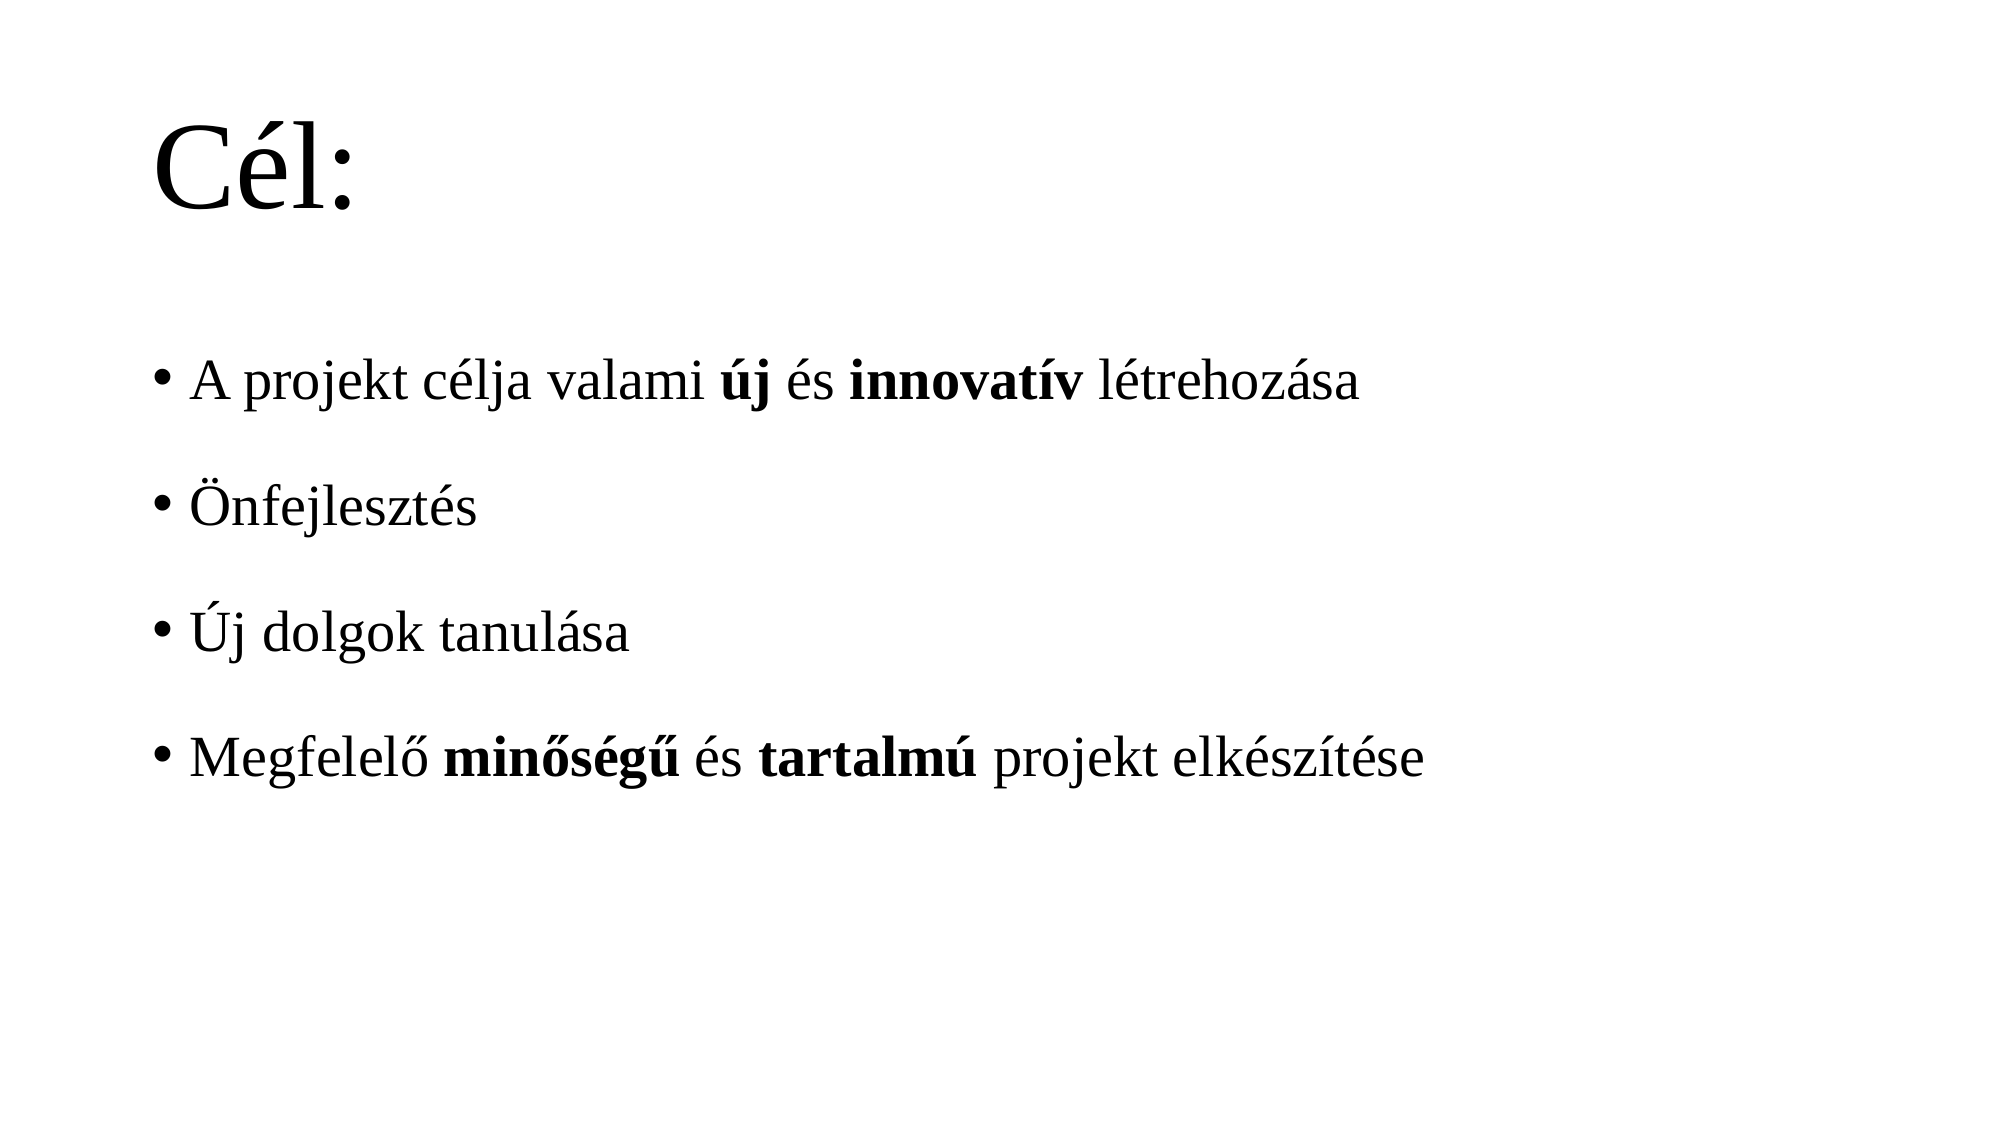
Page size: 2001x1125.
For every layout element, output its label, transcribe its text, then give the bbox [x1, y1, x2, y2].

title Cél: [137, 59, 1863, 278]
list A projekt célja valami új és innovatív létrehozása Önfejlesztés Új dolgok tanulása Megfelelő minőségű és tartalmú projekt elkészítése [137, 299, 1863, 1014]
